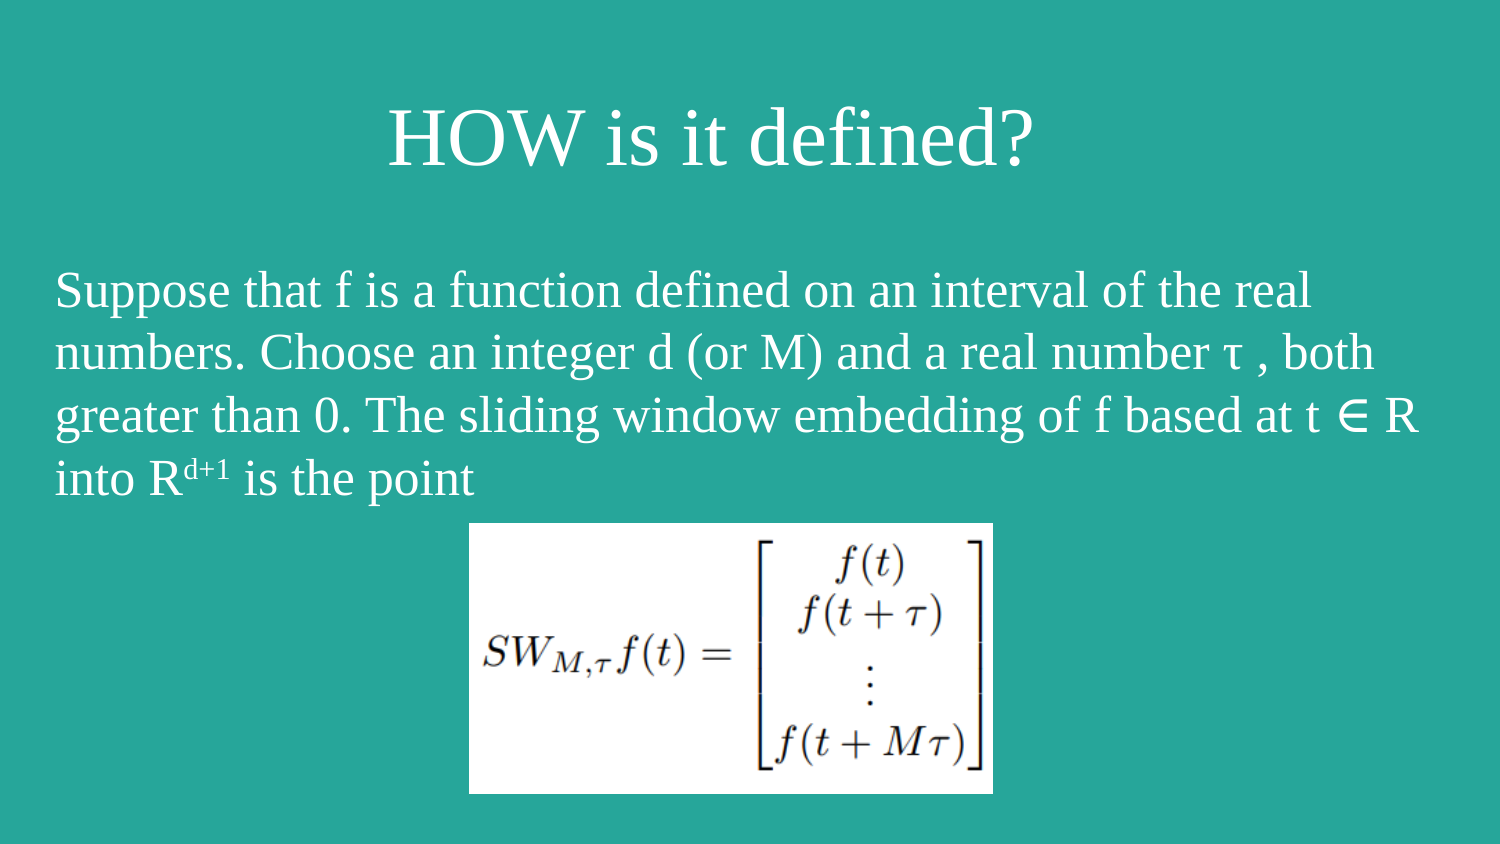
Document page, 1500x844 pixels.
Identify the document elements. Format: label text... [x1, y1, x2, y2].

text_box HOW is it defined? [372, 67, 1090, 198]
text_box Suppose that f is a function defined on an interval of the real numbers. Choose an integer d (or M) and a real number τ , both greater than 0. The sliding window embedding of f based at t ∈ R into Rd+1 is the point [39, 240, 1475, 521]
picture [469, 523, 993, 794]
